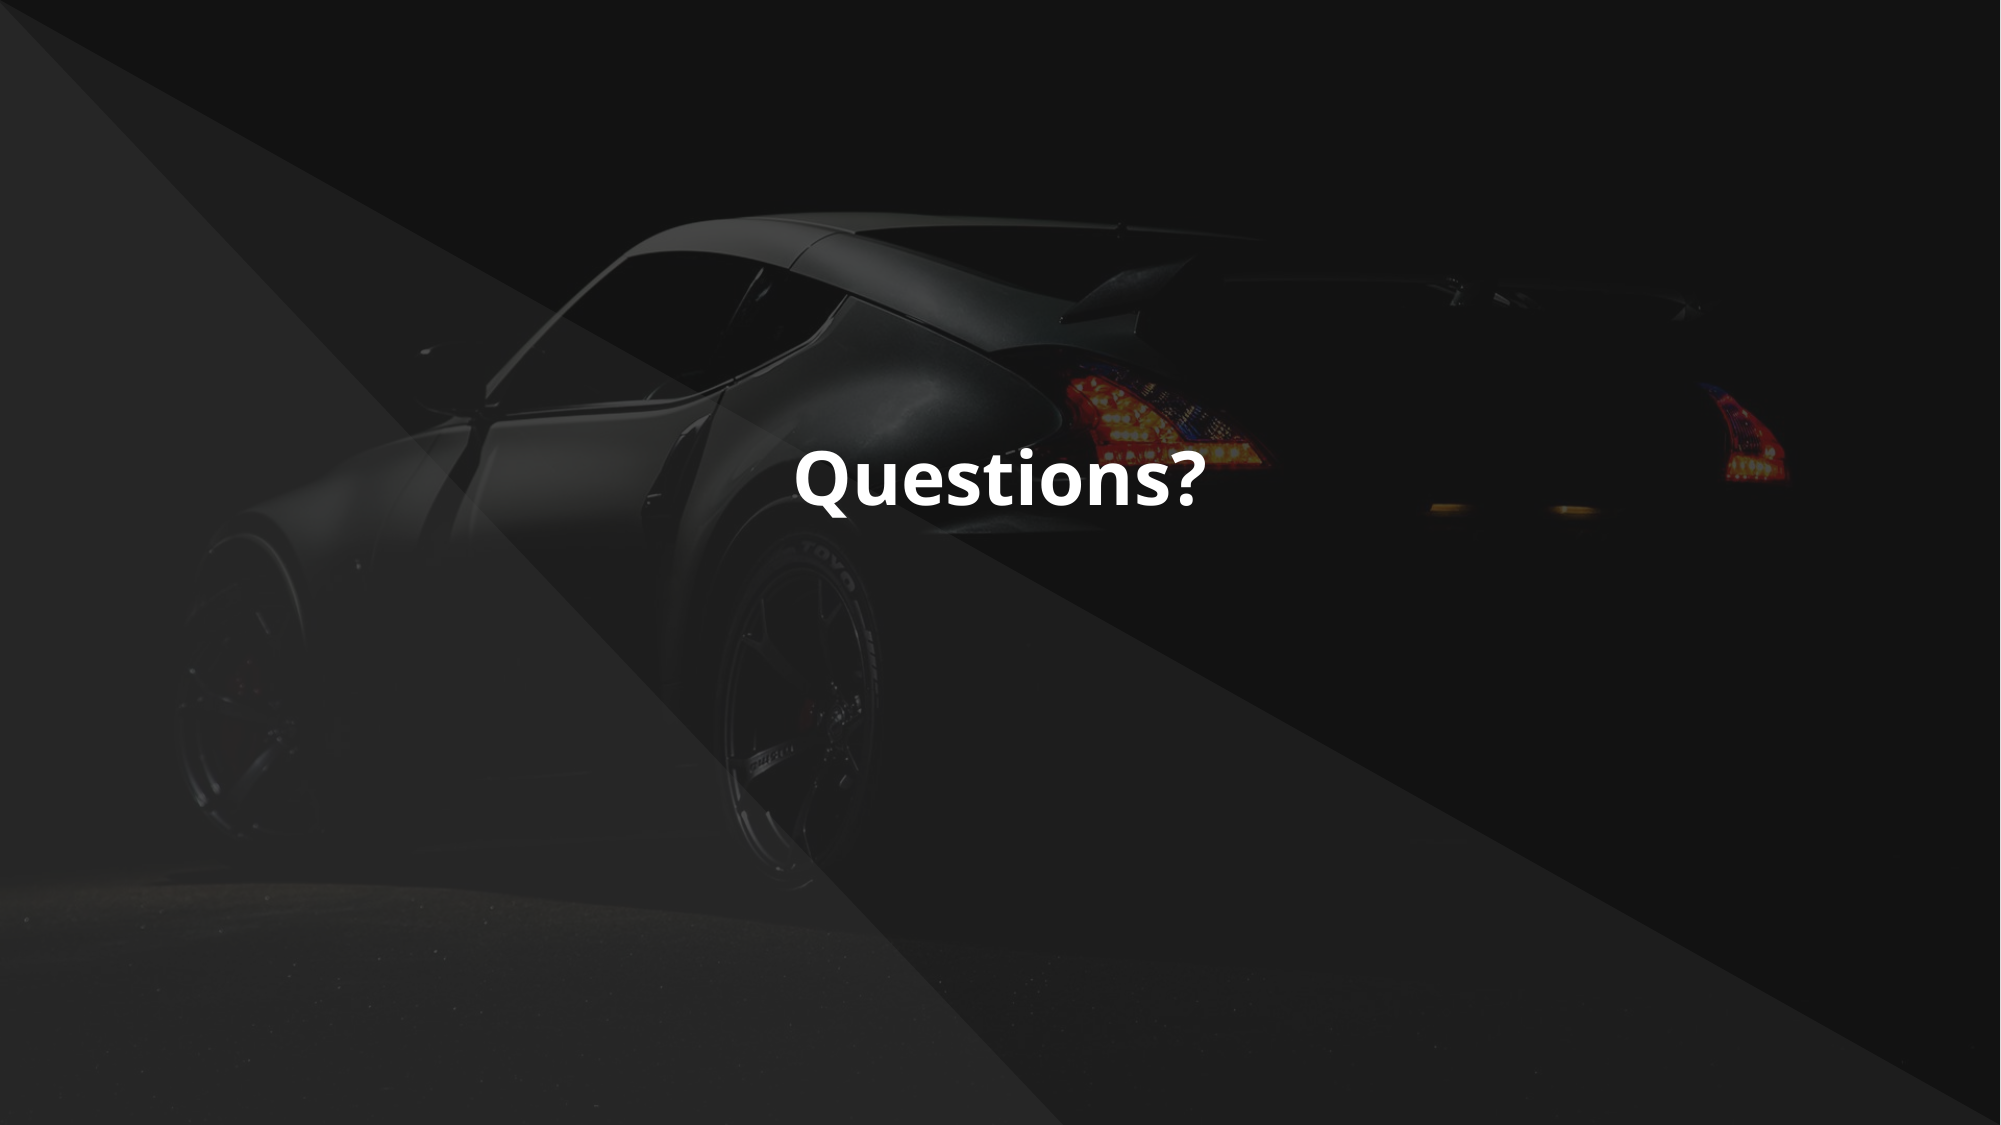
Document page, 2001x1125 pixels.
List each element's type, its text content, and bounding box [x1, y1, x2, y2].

list Questions? [0, 401, 2000, 530]
text_box [89, 366, 1487, 529]
